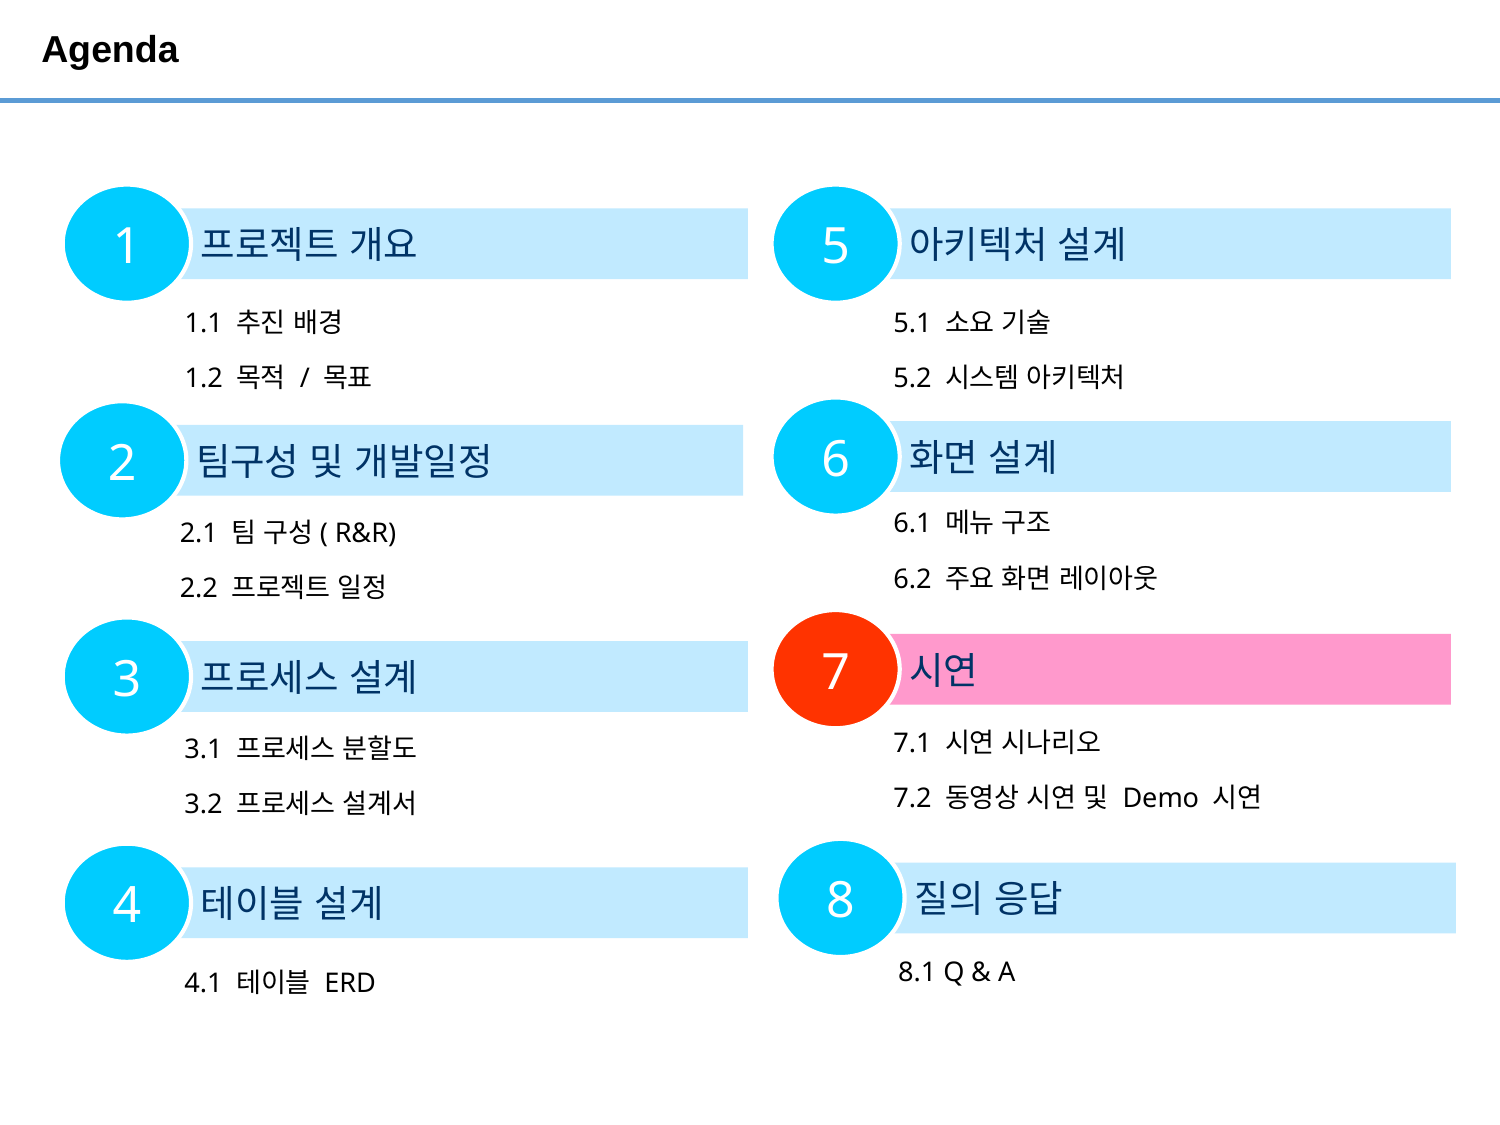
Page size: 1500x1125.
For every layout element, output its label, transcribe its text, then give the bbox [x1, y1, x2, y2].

text_box 프로세스 설계 [179, 641, 748, 712]
text_box 4 [62, 843, 192, 962]
title Agenda [41, 0, 1023, 102]
text_box 테이블 설계 [179, 867, 748, 939]
text_box 6.1 메뉴 구조 6.2 주요 화면 레이아웃 [890, 491, 1451, 601]
text_box 6 [771, 397, 900, 516]
text_box 7.1 시연 시나리오 7.2 동영상 시연 및 Demo 시연 [890, 711, 1451, 821]
text_box 5 [771, 184, 900, 303]
text_box 2 [57, 401, 187, 520]
text_box 2.1 팀 구성( R&R) 2.2 프로젝트 일정 [176, 501, 744, 611]
text_box 8.1 Q & A [894, 940, 1500, 995]
text_box 팀구성 및 개발일정 [174, 424, 744, 496]
text_box 7 [771, 610, 900, 729]
text_box 4.1 테이블 ERD [181, 951, 748, 1006]
text_box 8 [776, 838, 905, 958]
text_box 시연 [888, 633, 1451, 705]
text_box 1.1 추진 배경 1.2 목적 / 목표 [181, 291, 737, 401]
text_box 프로젝트 개요 [179, 208, 748, 280]
text_box 5.1 소요 기술 5.2 시스템 아키텍처 [890, 291, 1451, 401]
text_box 3.1 프로세스 분할도 3.2 프로세스 설계서 [181, 717, 748, 827]
text_box 1 [62, 184, 192, 303]
text_box 화면 설계 [888, 421, 1451, 492]
text_box 아키텍처 설계 [887, 208, 1451, 280]
text_box 질의 응답 [893, 862, 1456, 934]
text_box 3 [62, 617, 192, 736]
